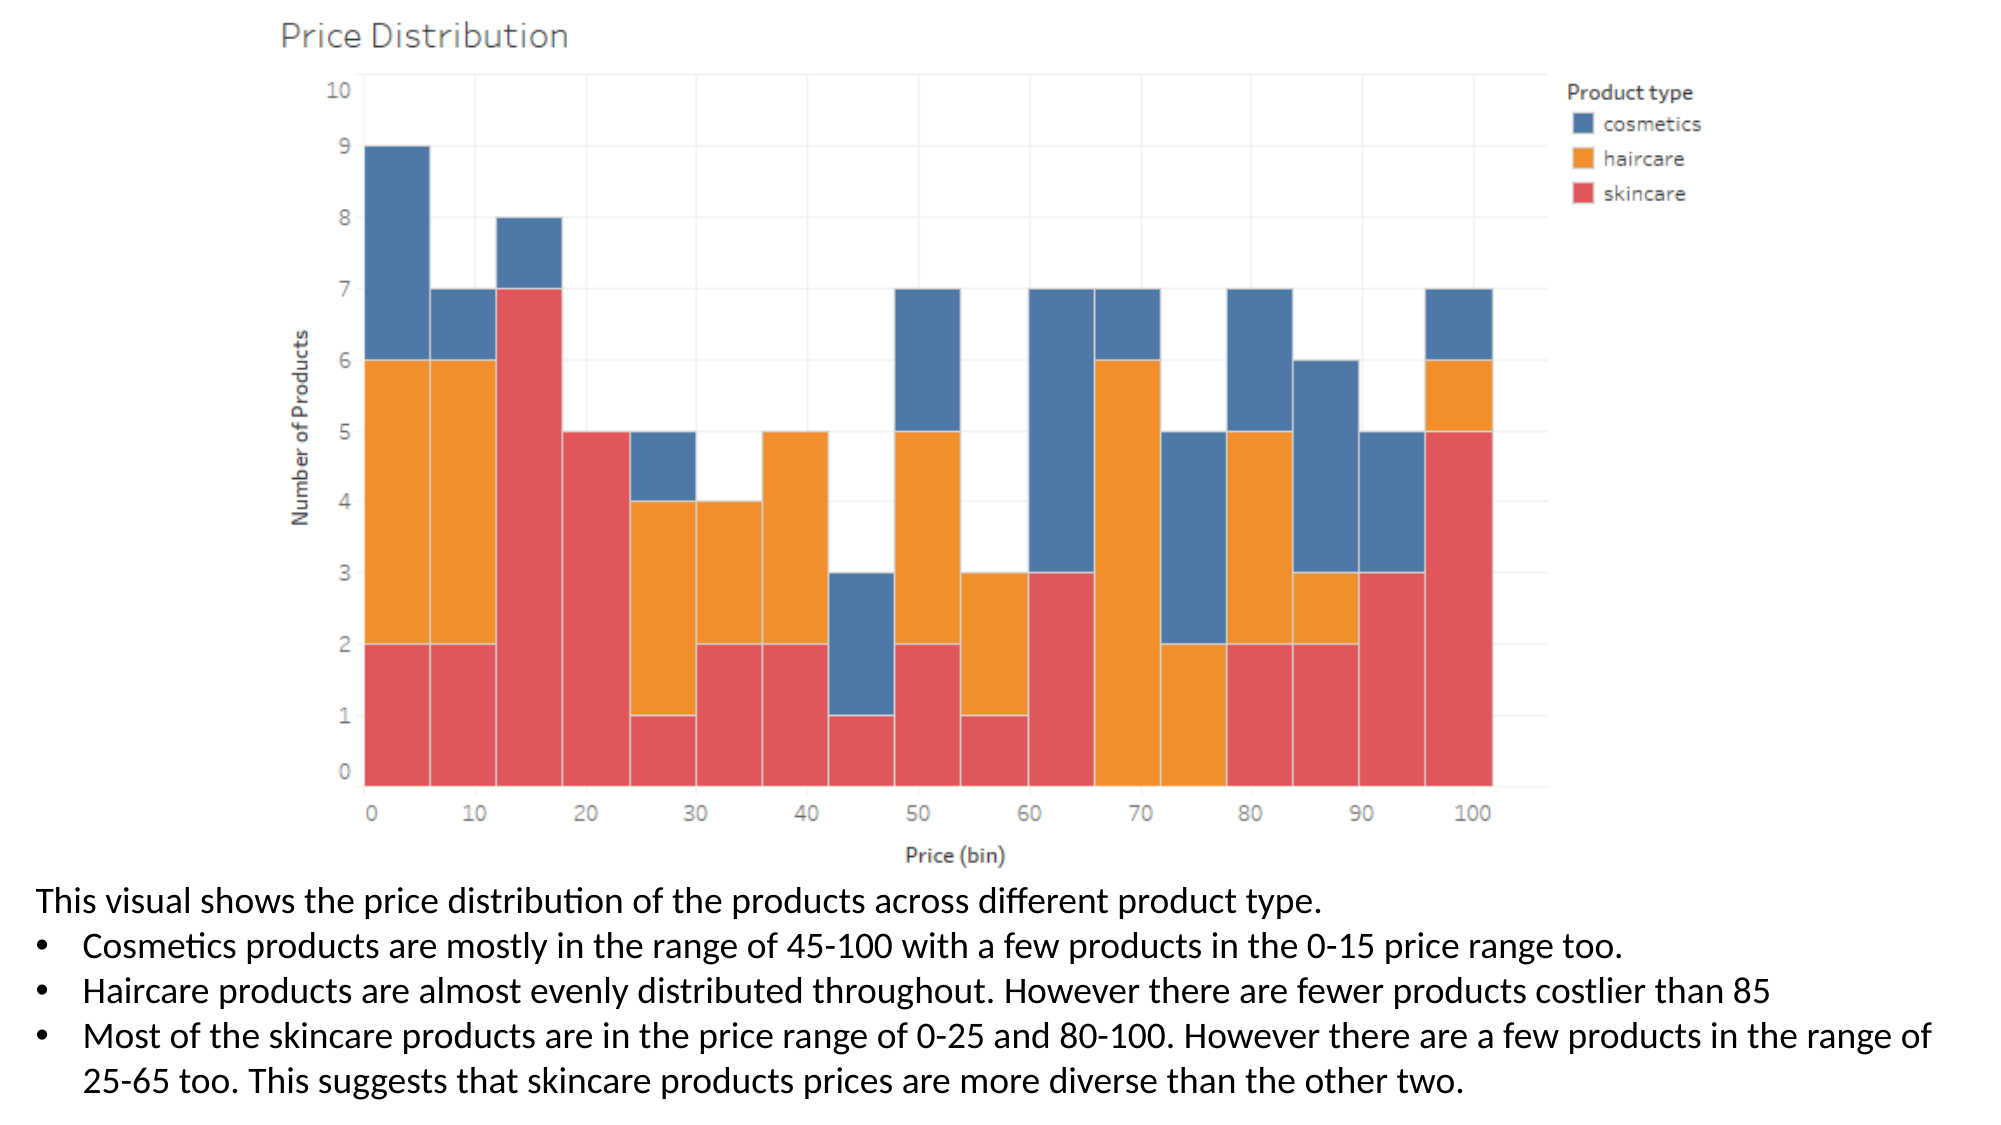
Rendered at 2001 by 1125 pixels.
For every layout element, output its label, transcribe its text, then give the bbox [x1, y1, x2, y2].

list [273, 0, 1809, 870]
text_box This visual shows the price distribution of the products across different product type. Cosmetics products are mostly in the range of 45-100 with a few products in the 0-15 price range too. Haircare products are almost evenly distributed throughout. However there are fewer products costlier than 85 Most of the skincare products are in the price range of 0-25 and 80-100. However there are a few products in the range of 25-65 too. This suggests that skincare products prices are more diverse than the other two. [20, 869, 1986, 1109]
